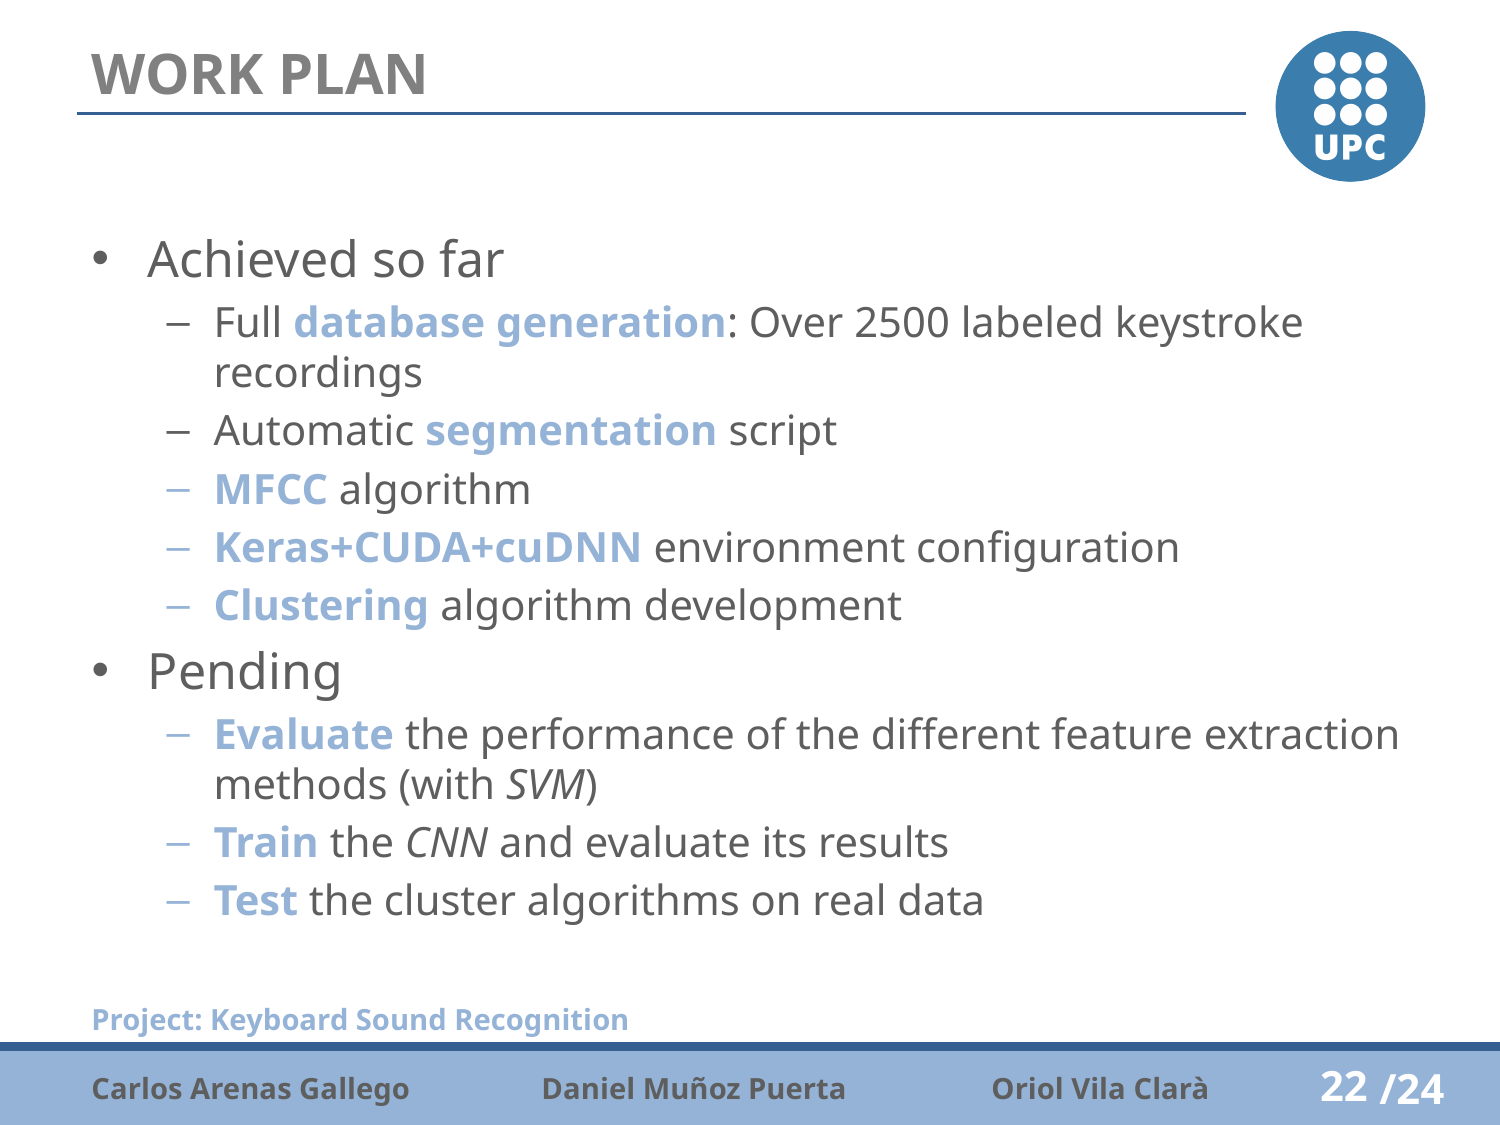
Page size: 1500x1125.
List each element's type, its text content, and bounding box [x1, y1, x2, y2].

title WORK PLAN [76, 30, 1247, 114]
slide_number 22 [1246, 1046, 1383, 1125]
picture [1274, 30, 1427, 184]
list Achieved so far Full database generation: Over 2500 labeled keystroke recordings Automatic segmentation script MFCC algorithm Keras+CUDA+cuDNN environment configuration Clustering algorithm development Pending Evaluate the performance of the different feature extraction methods (with SVM) Train the CNN and evaluate its results Test the cluster algorithms on real data [76, 219, 1424, 988]
